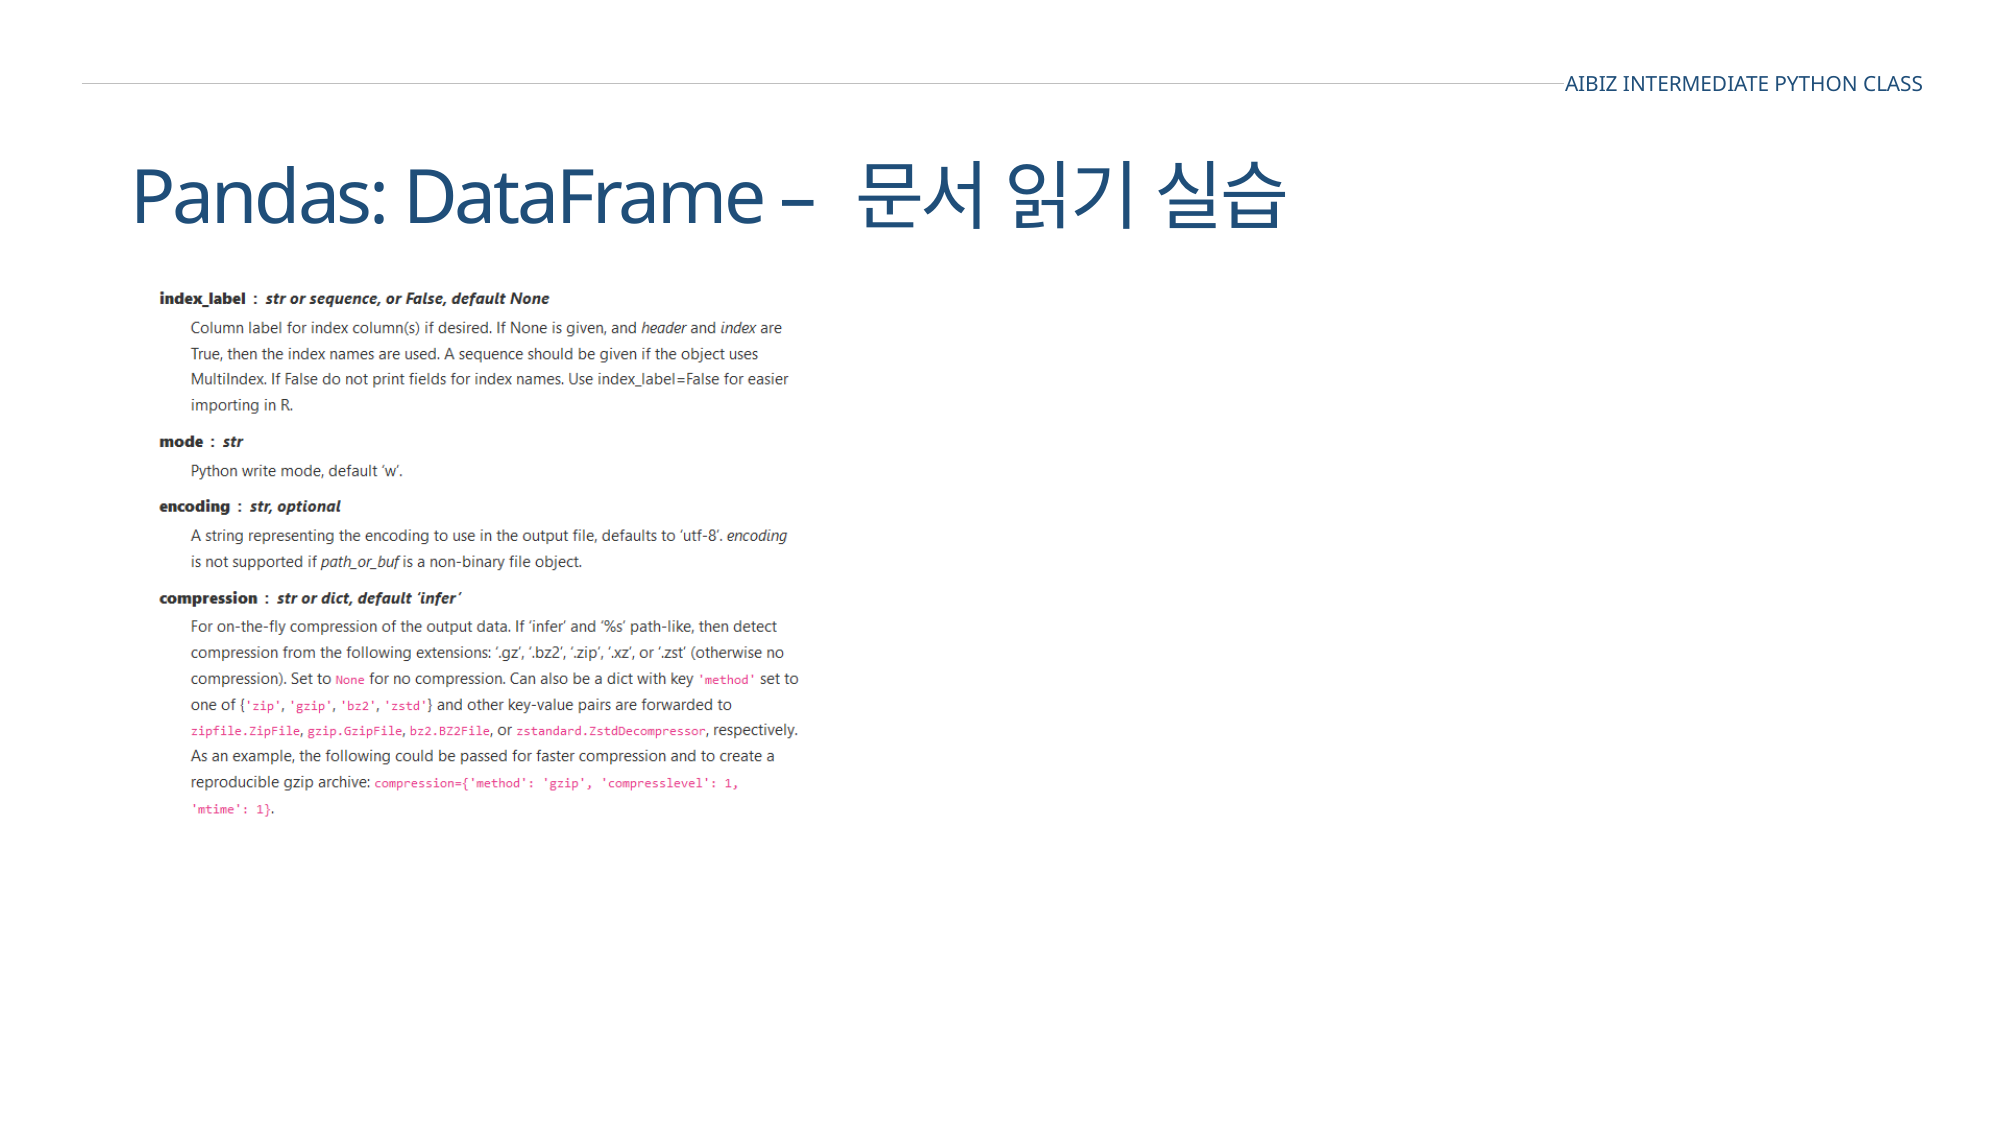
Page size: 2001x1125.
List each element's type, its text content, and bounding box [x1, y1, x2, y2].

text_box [81, 63, 1939, 104]
text_box Pandas: DataFrame – 문서 읽기 실습 [115, 141, 1305, 247]
picture [149, 280, 829, 826]
